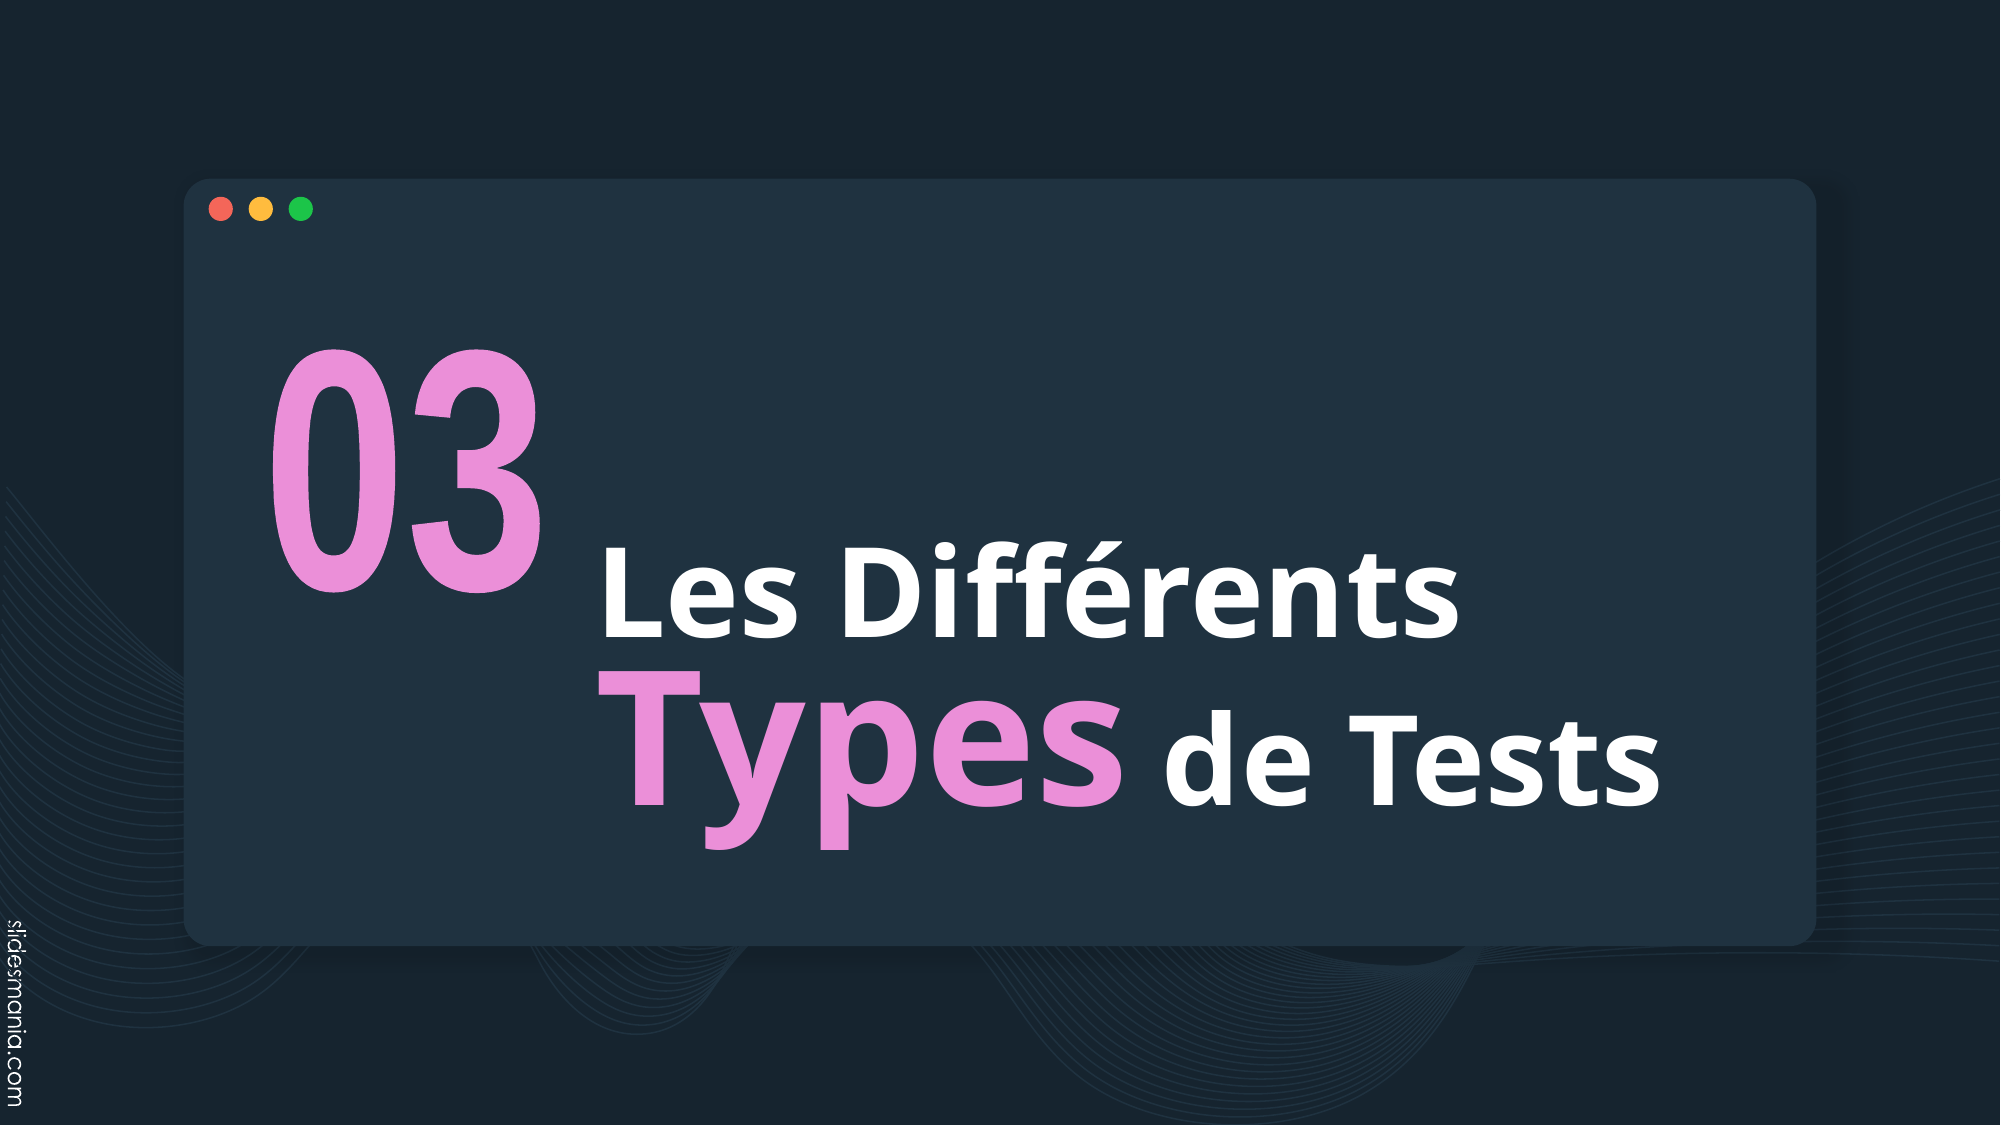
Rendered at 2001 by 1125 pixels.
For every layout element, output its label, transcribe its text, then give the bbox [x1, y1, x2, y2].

title Les Différents Types de Tests [575, 521, 1728, 780]
